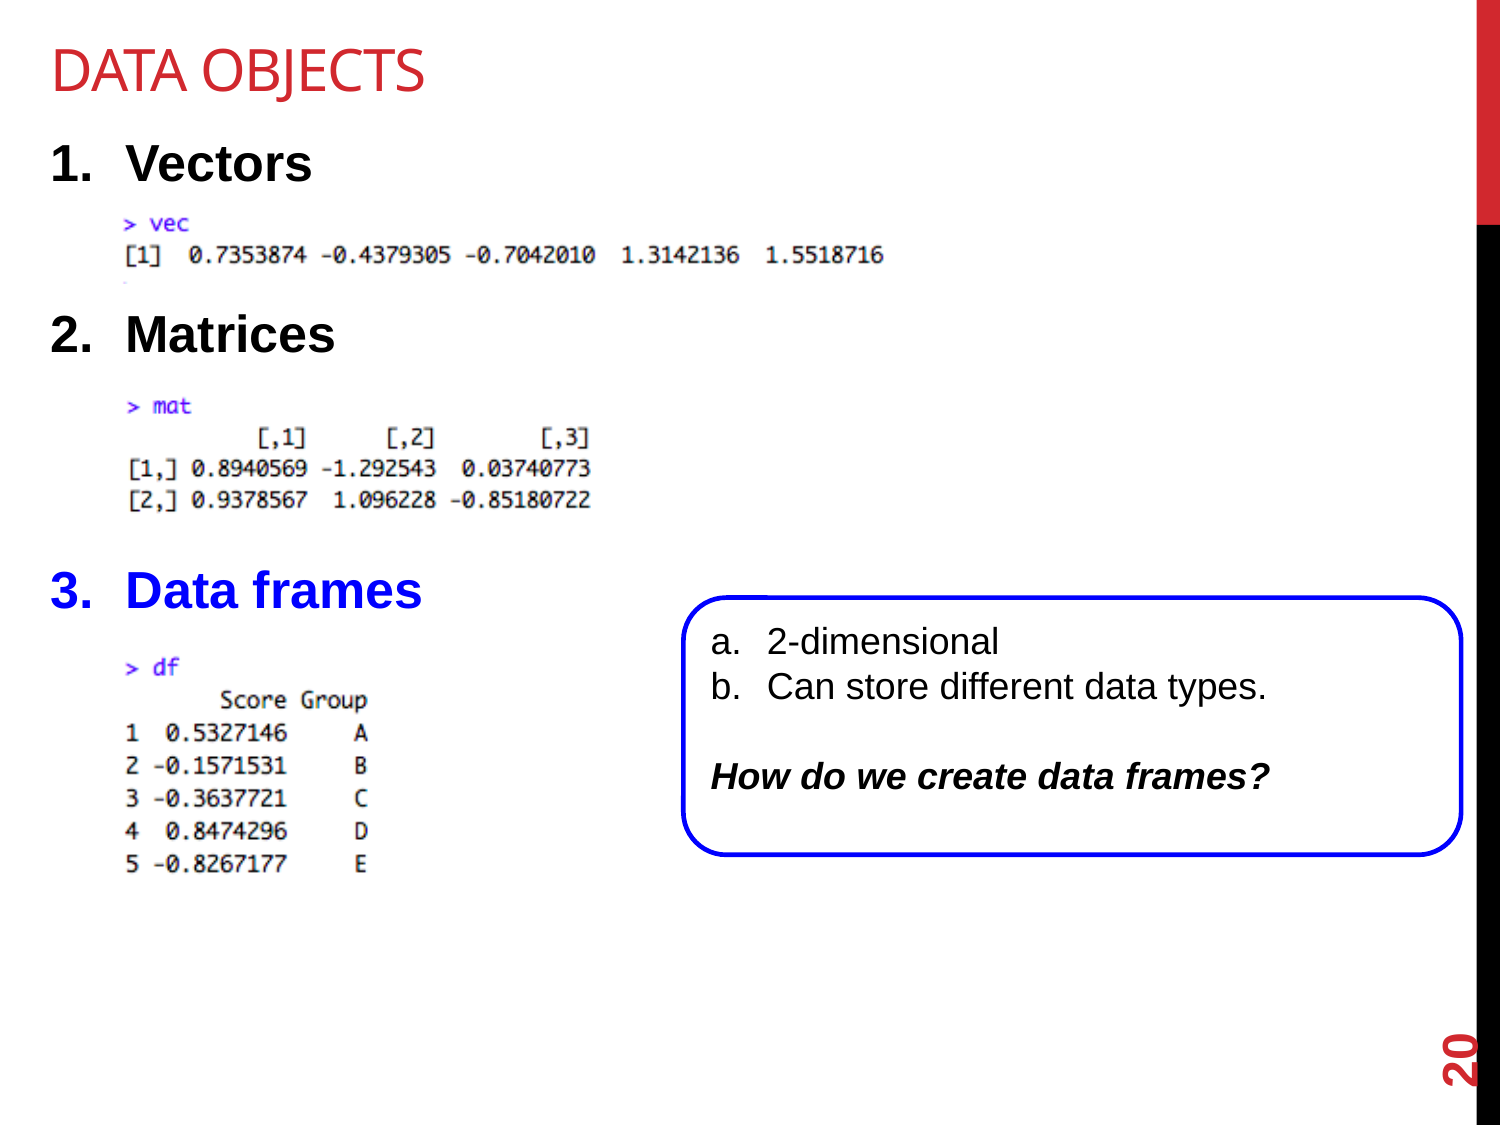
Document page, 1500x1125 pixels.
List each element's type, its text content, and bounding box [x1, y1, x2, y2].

picture [120, 650, 1230, 890]
text_box 2-dimensional Can store different data types. How do we create data frames? [681, 595, 1464, 858]
list Vectors Matrices Data frames [35, 122, 1462, 1111]
title Data objects [35, 25, 1462, 111]
slide_number 20 [1427, 887, 1488, 1104]
picture [119, 210, 1095, 285]
picture [121, 389, 1324, 523]
